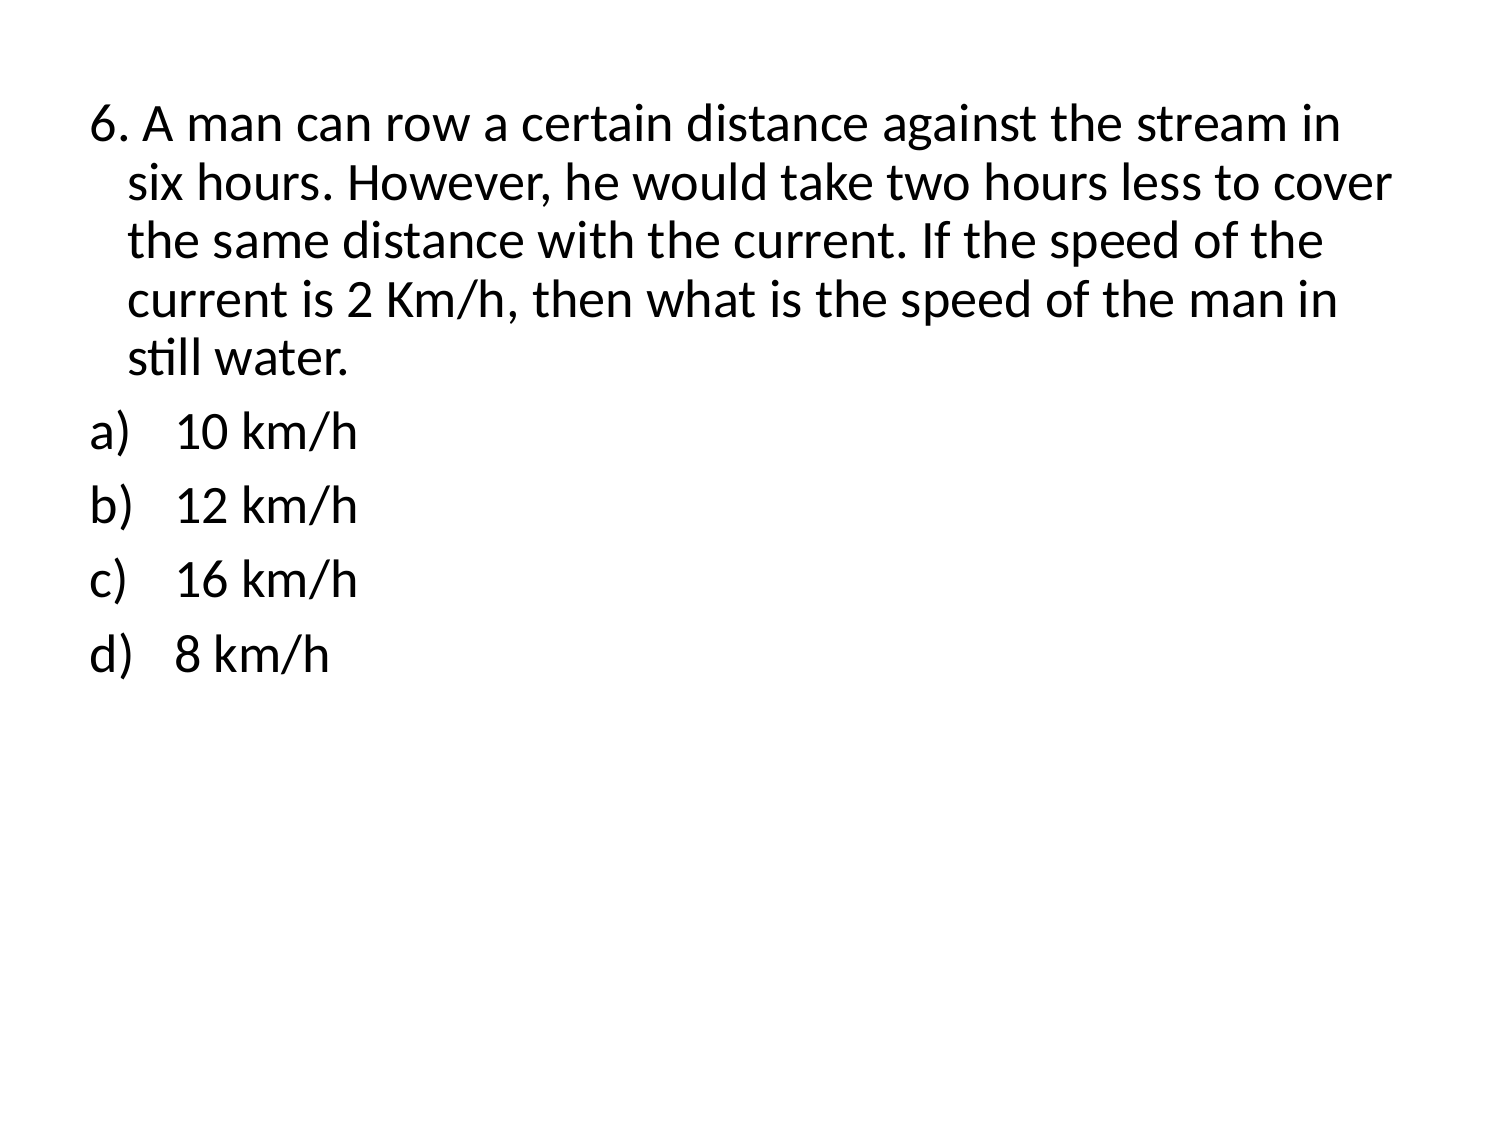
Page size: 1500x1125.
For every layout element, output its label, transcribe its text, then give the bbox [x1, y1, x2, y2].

list 6. A man can row a certain distance against the stream in six hours. However, he would take two hours less to cover the same distance with the current. If the speed of the current is 2 Km/h, then what is the speed of the man in still water. 10 km/h 12 km/h 16 km/h 8 km/h [75, 87, 1425, 1005]
